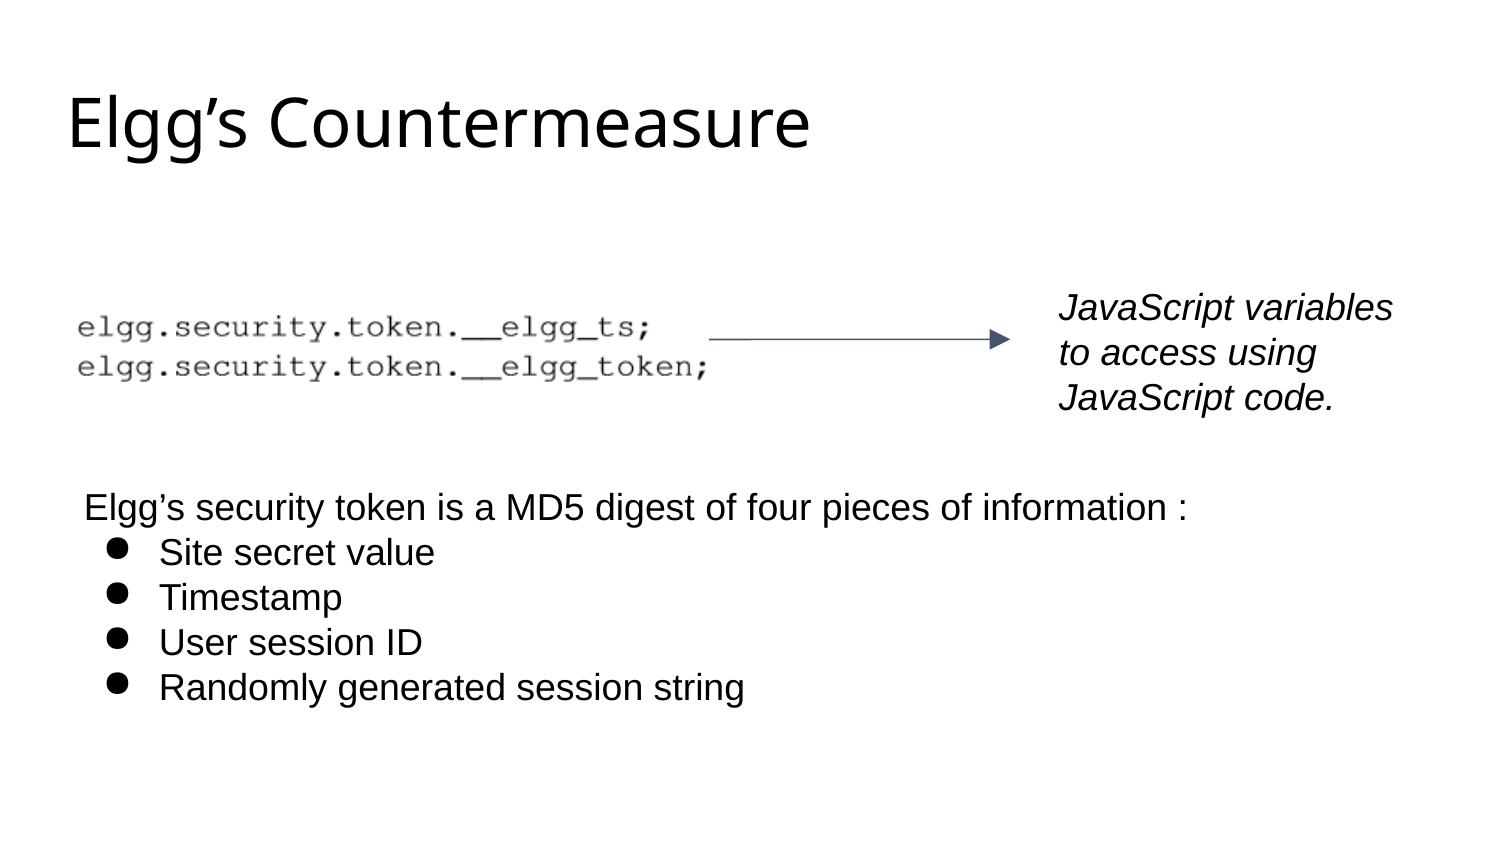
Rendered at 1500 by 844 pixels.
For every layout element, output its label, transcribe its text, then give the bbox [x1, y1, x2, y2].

text_box JavaScript variables to access using JavaScript code. [1043, 268, 1423, 411]
text_box Elgg’s security token is a MD5 digest of four pieces of information : Site secret value Timestamp User session ID Randomly generated session string [69, 468, 1467, 724]
picture [69, 302, 729, 397]
title Elgg’s Countermeasure [51, 72, 1449, 167]
